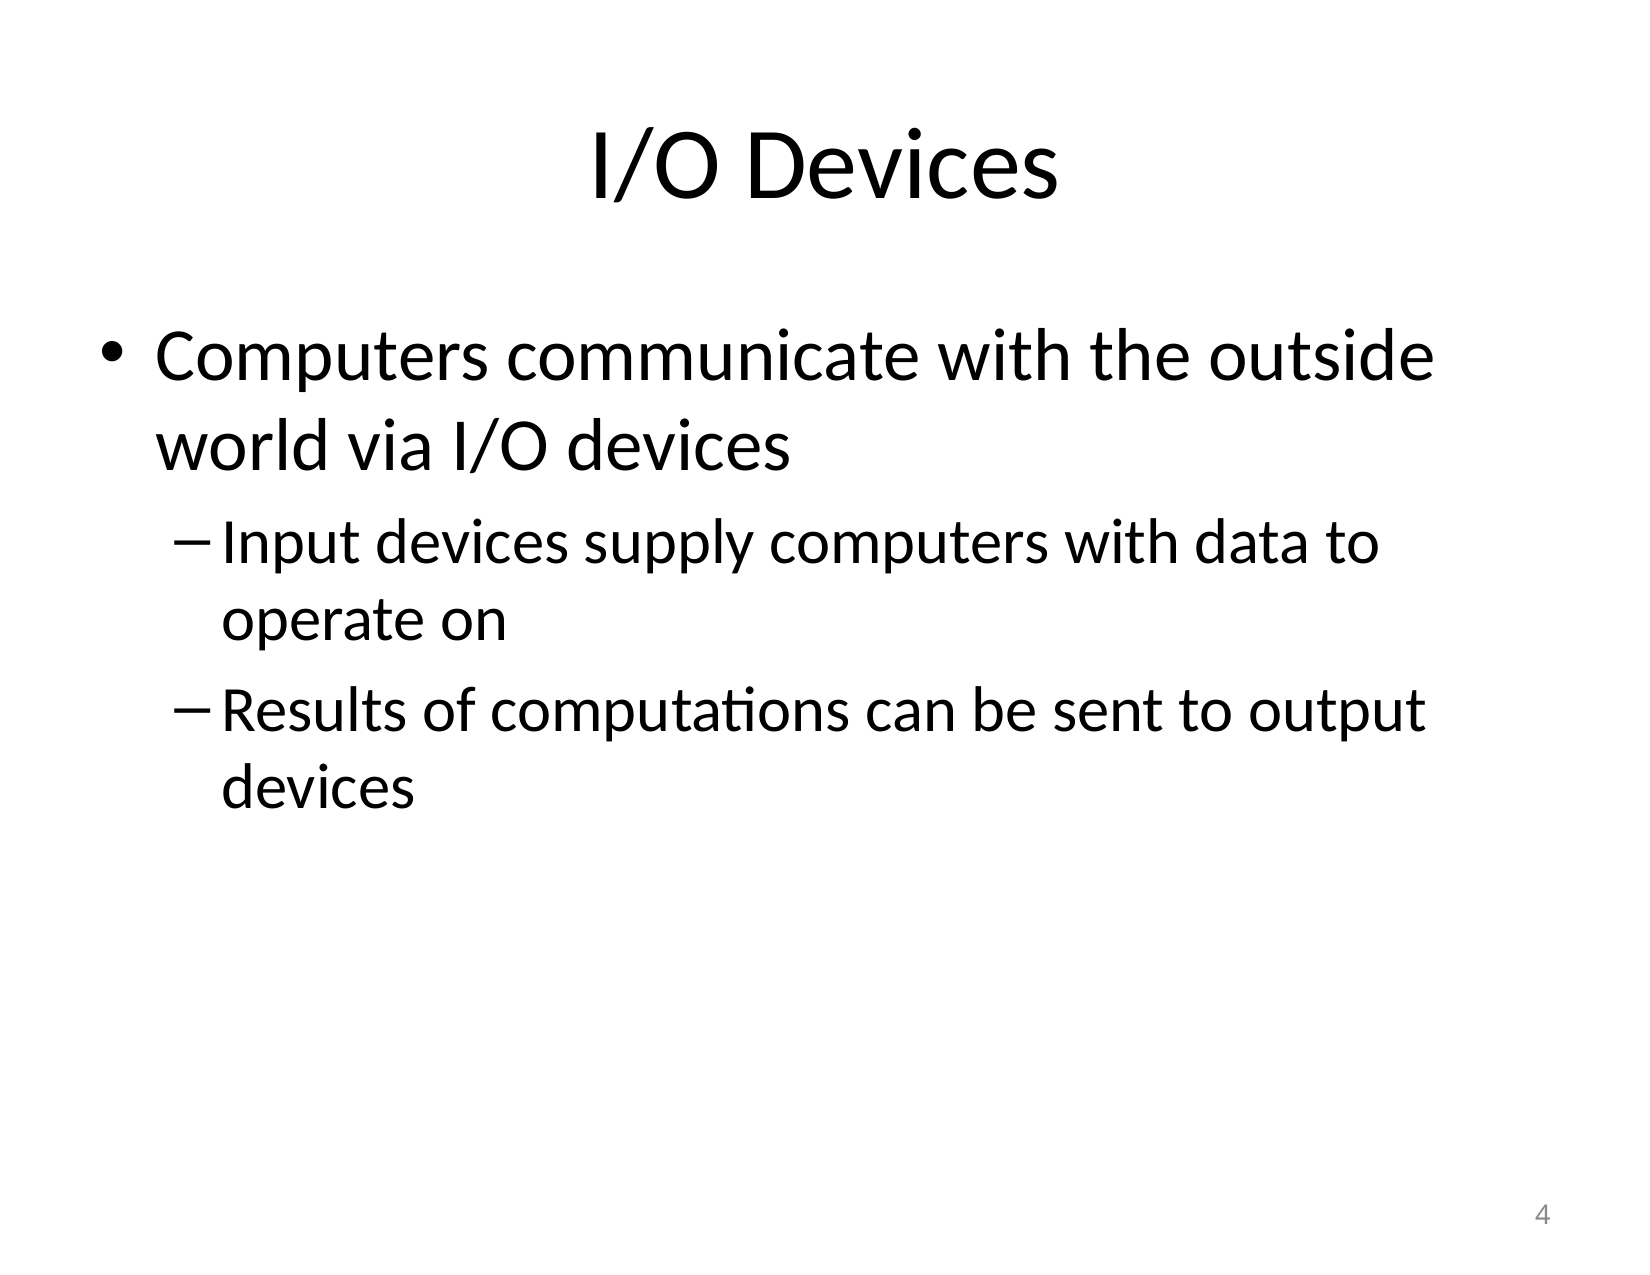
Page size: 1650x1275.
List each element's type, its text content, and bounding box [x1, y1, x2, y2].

list Computers communicate with the outside world via I/O devices Input devices supply computers with data to operate on Results of computations can be sent to output devices [82, 297, 1568, 1139]
text_box ‹#› [1182, 1181, 1568, 1250]
title I/O Devices [82, 51, 1568, 264]
